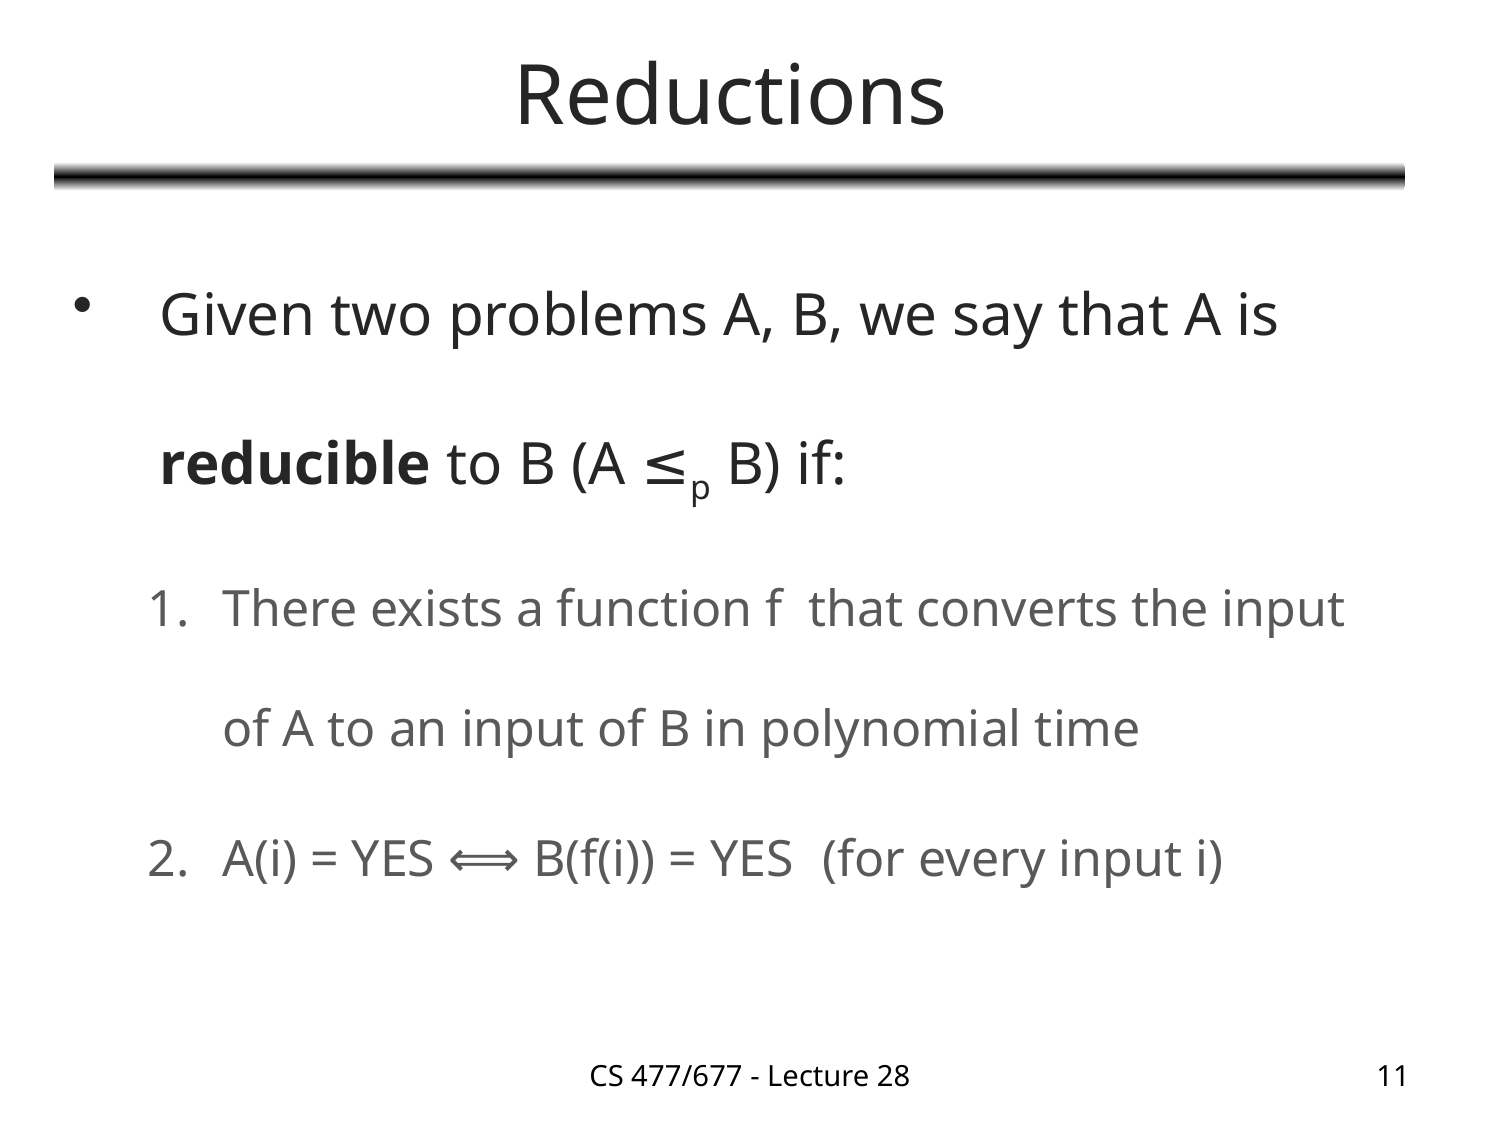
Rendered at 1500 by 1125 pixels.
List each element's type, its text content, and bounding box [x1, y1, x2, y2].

slide_number 11 [1074, 1049, 1426, 1103]
list Given two problems A, B, we say that A is reducible to B (A ≤p B) if: There exists a function f that converts the input of A to an input of B in polynomial time A(i) = YES ⟺ B(f(i)) = YES (for every input i) [57, 198, 1408, 1033]
footer CS 477/677 - Lecture 28 [512, 1049, 988, 1103]
title Reductions [55, 16, 1407, 166]
